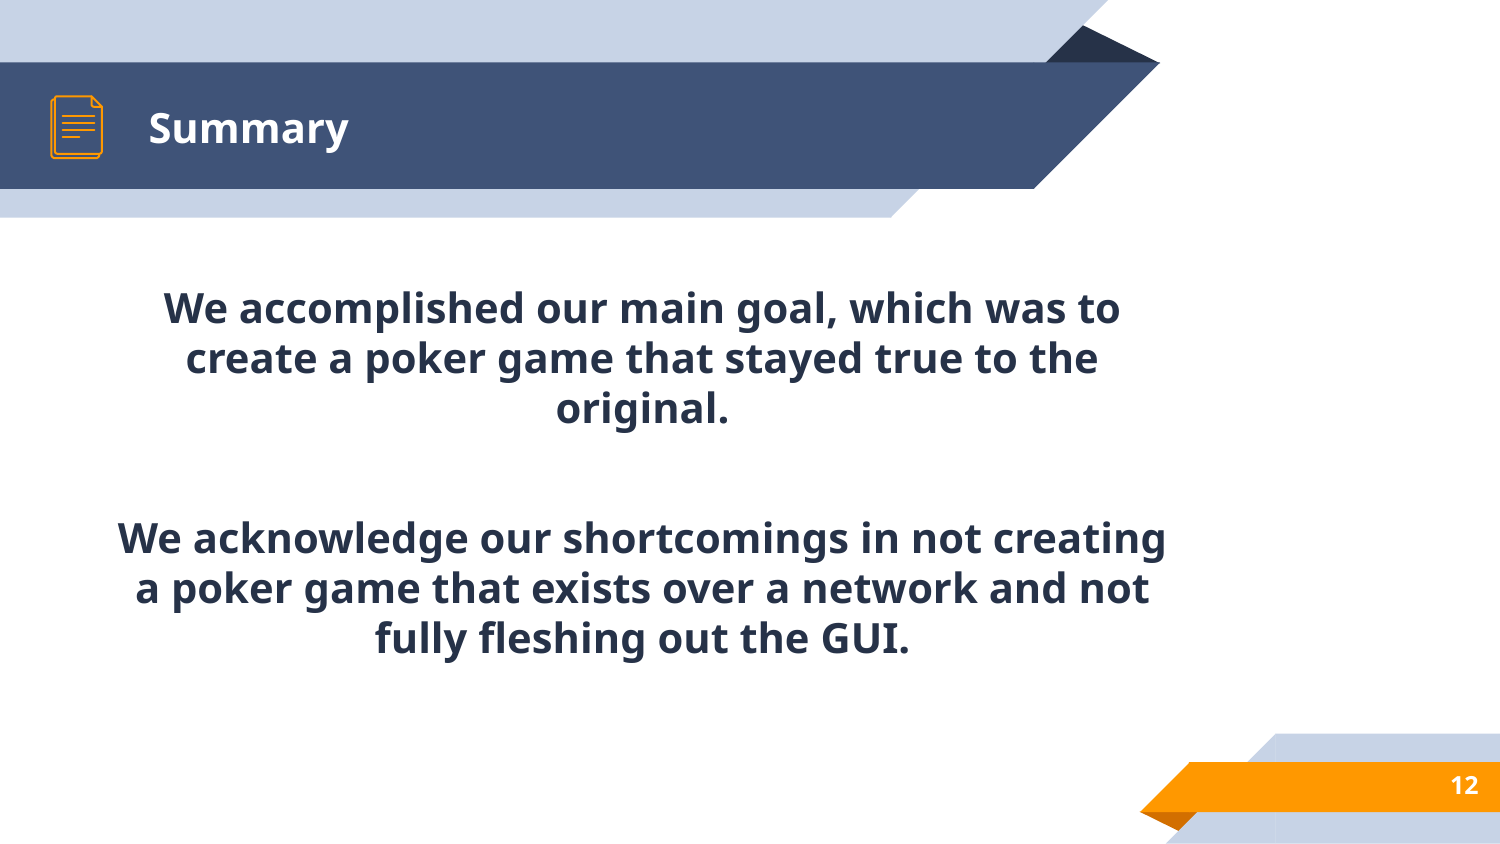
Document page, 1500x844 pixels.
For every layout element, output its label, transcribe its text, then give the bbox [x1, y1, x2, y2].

subtitle We acknowledge our shortcomings in not creating a poker game that exists over a network and not fully fleshing out the GUI. [101, 447, 1184, 826]
slide_number 12 [1249, 760, 1494, 813]
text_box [50, 96, 103, 159]
subtitle We accomplished our main goal, which was to create a poker game that stayed true to the original. [101, 246, 1184, 447]
title Summary [133, 64, 997, 190]
